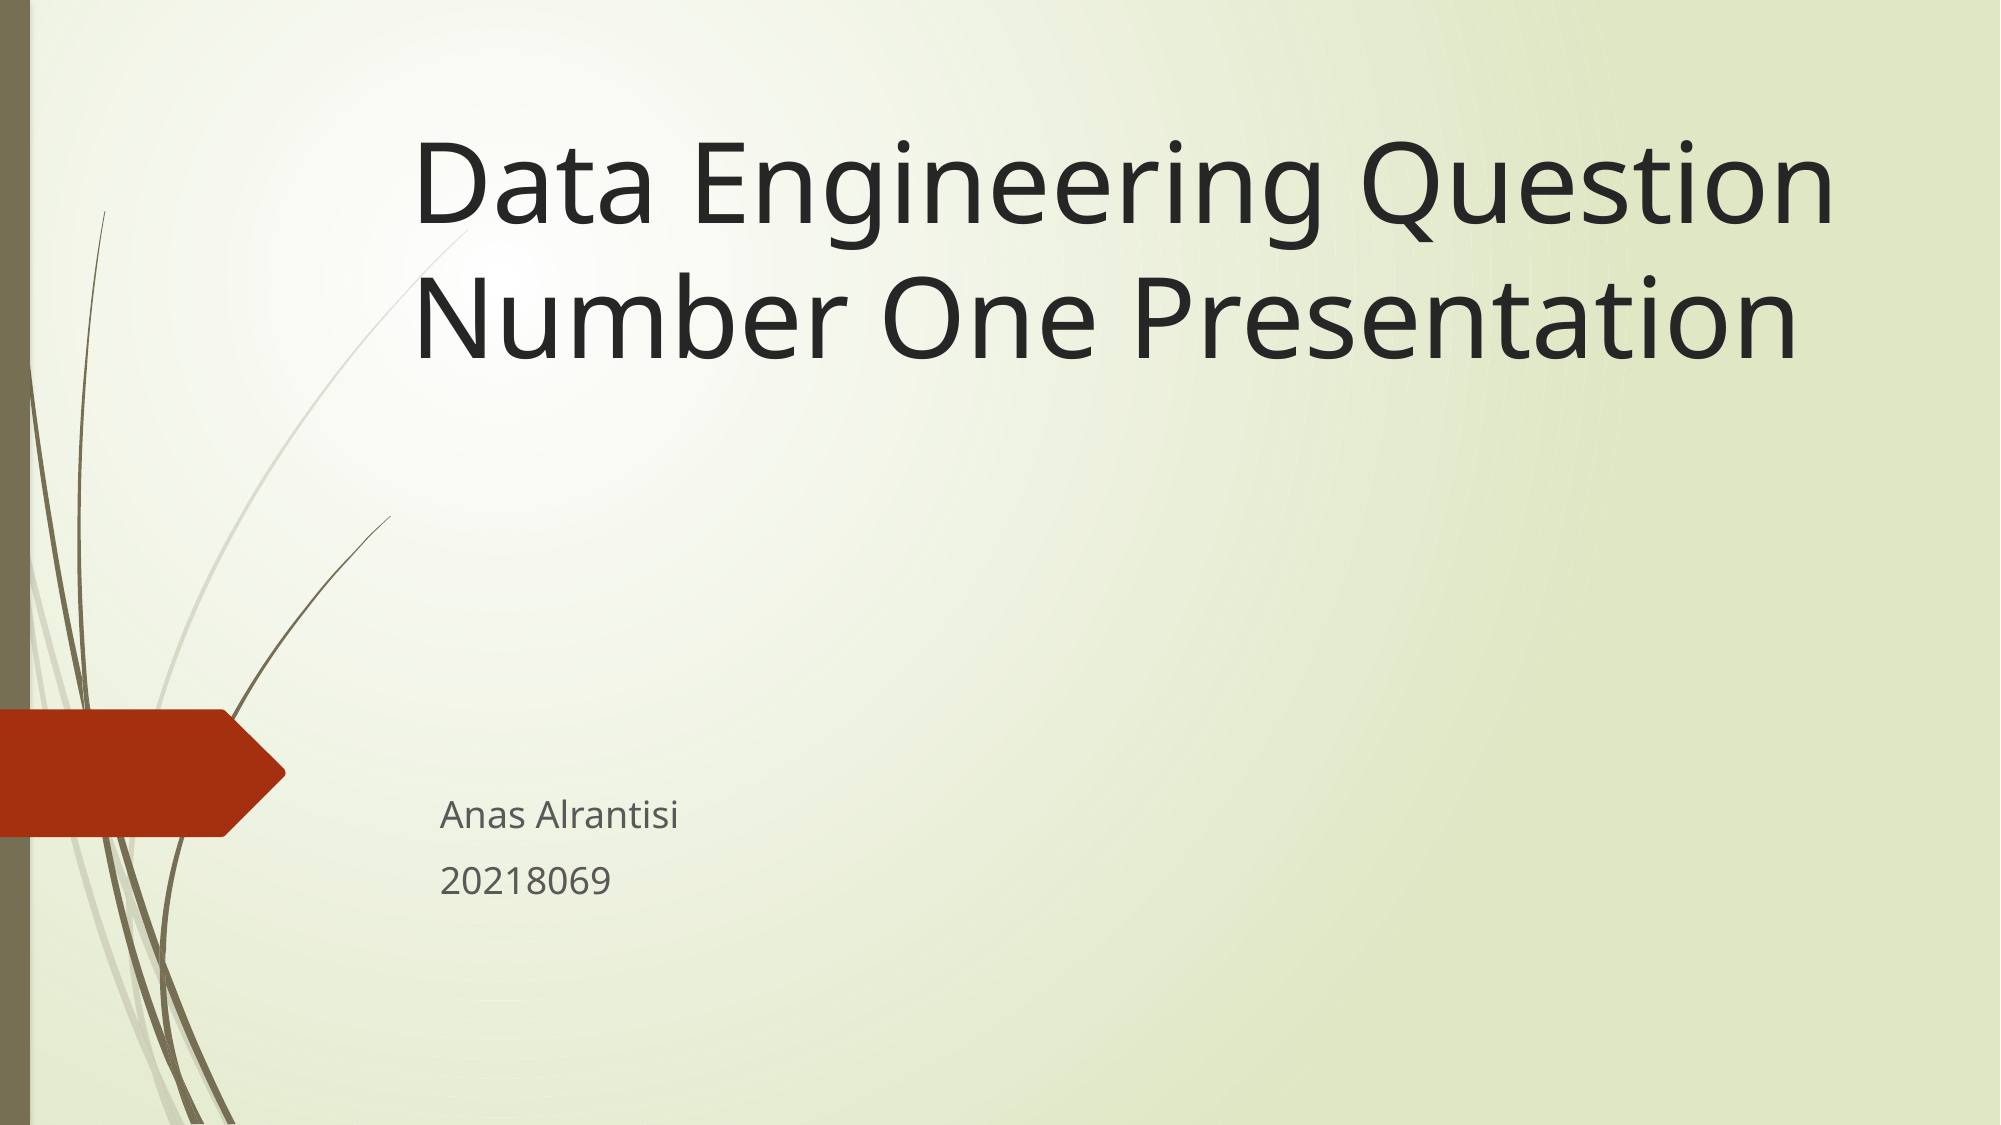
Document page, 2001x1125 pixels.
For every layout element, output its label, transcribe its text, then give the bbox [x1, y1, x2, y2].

subtitle Anas Alrantisi 20218069 [424, 783, 1888, 969]
title Data Engineering Question Number One Presentation [395, 16, 1858, 389]
